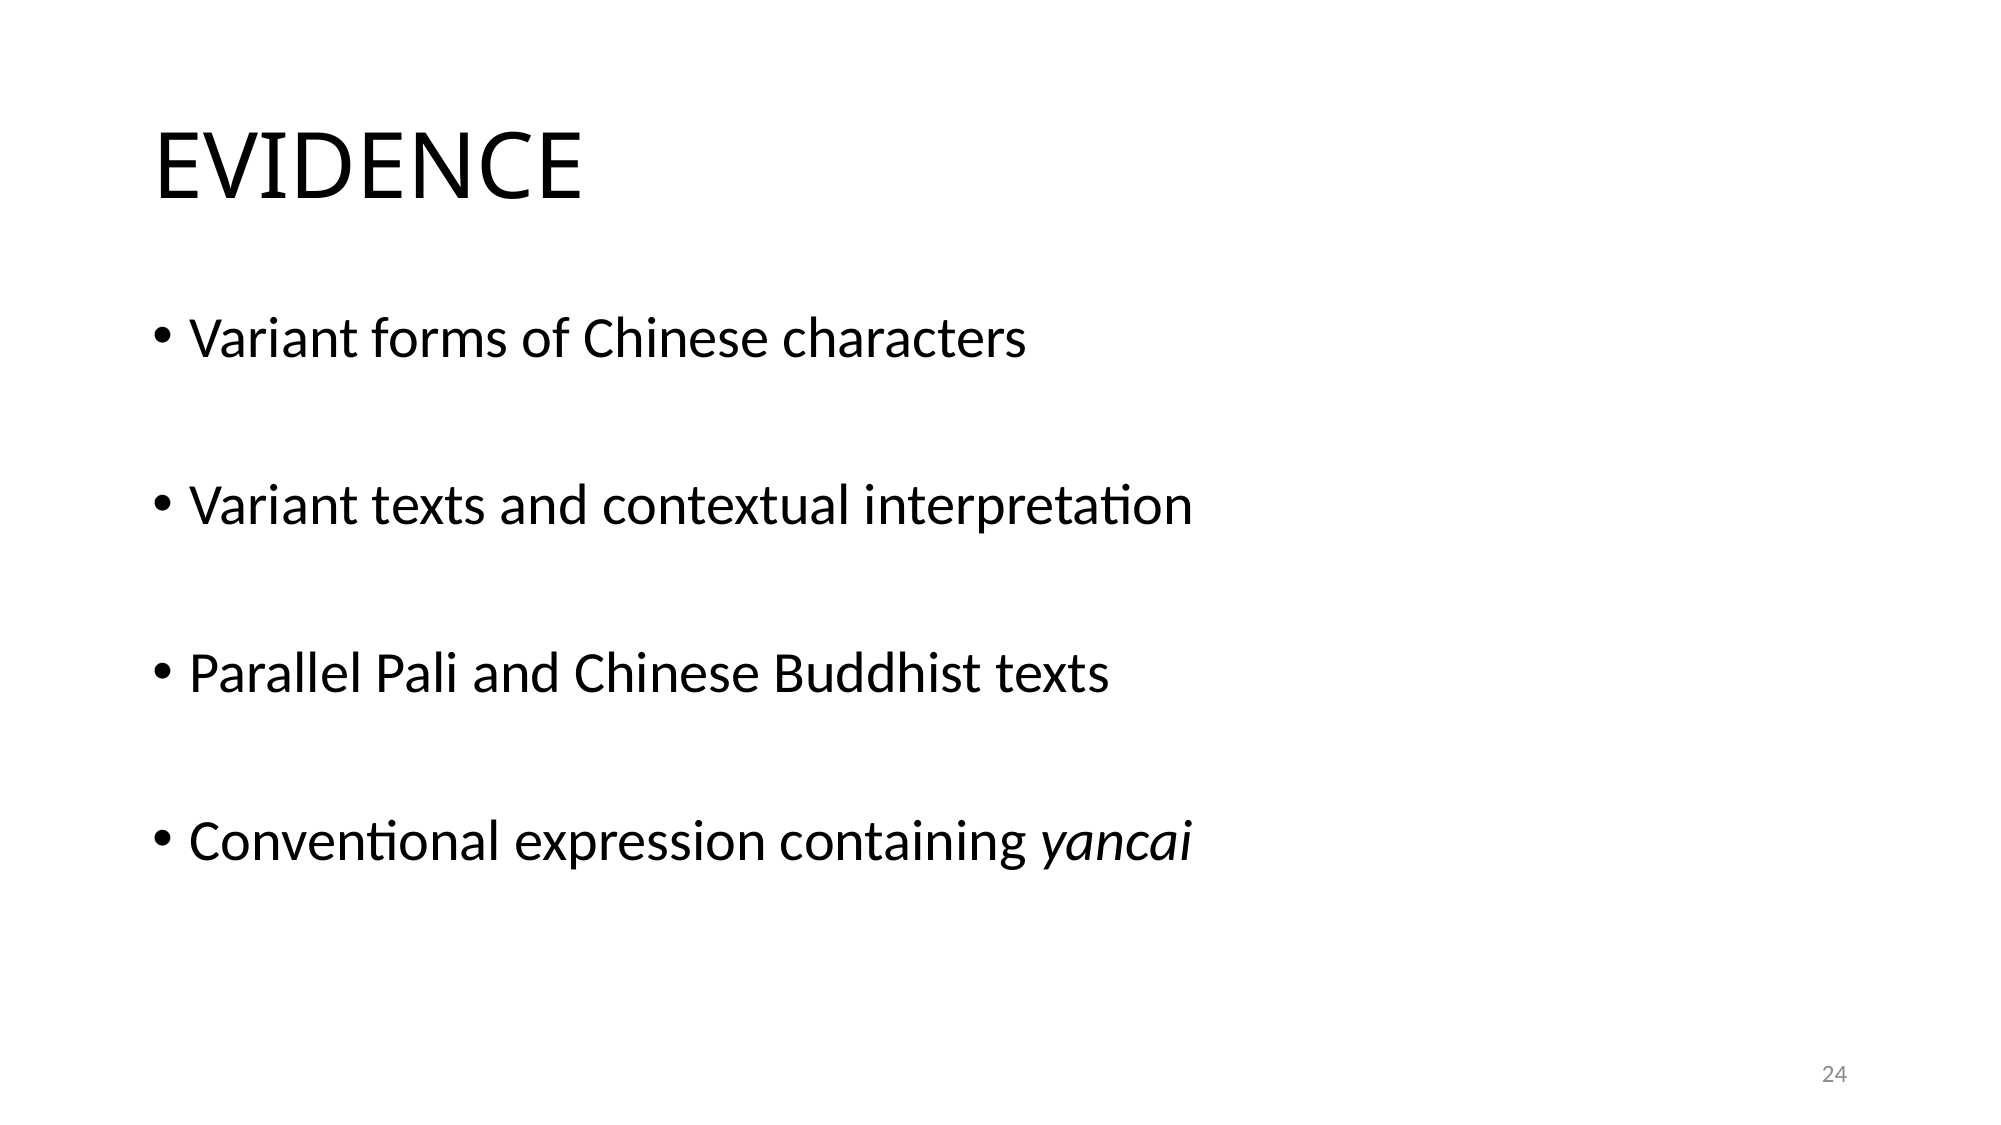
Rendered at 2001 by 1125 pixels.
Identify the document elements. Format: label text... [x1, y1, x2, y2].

title EVIDENCE [137, 59, 1863, 278]
slide_number 24 [1412, 1042, 1863, 1103]
list Variant forms of Chinese characters Variant texts and contextual interpretation Parallel Pali and Chinese Buddhist texts Conventional expression containing yancai [137, 299, 1863, 1014]
